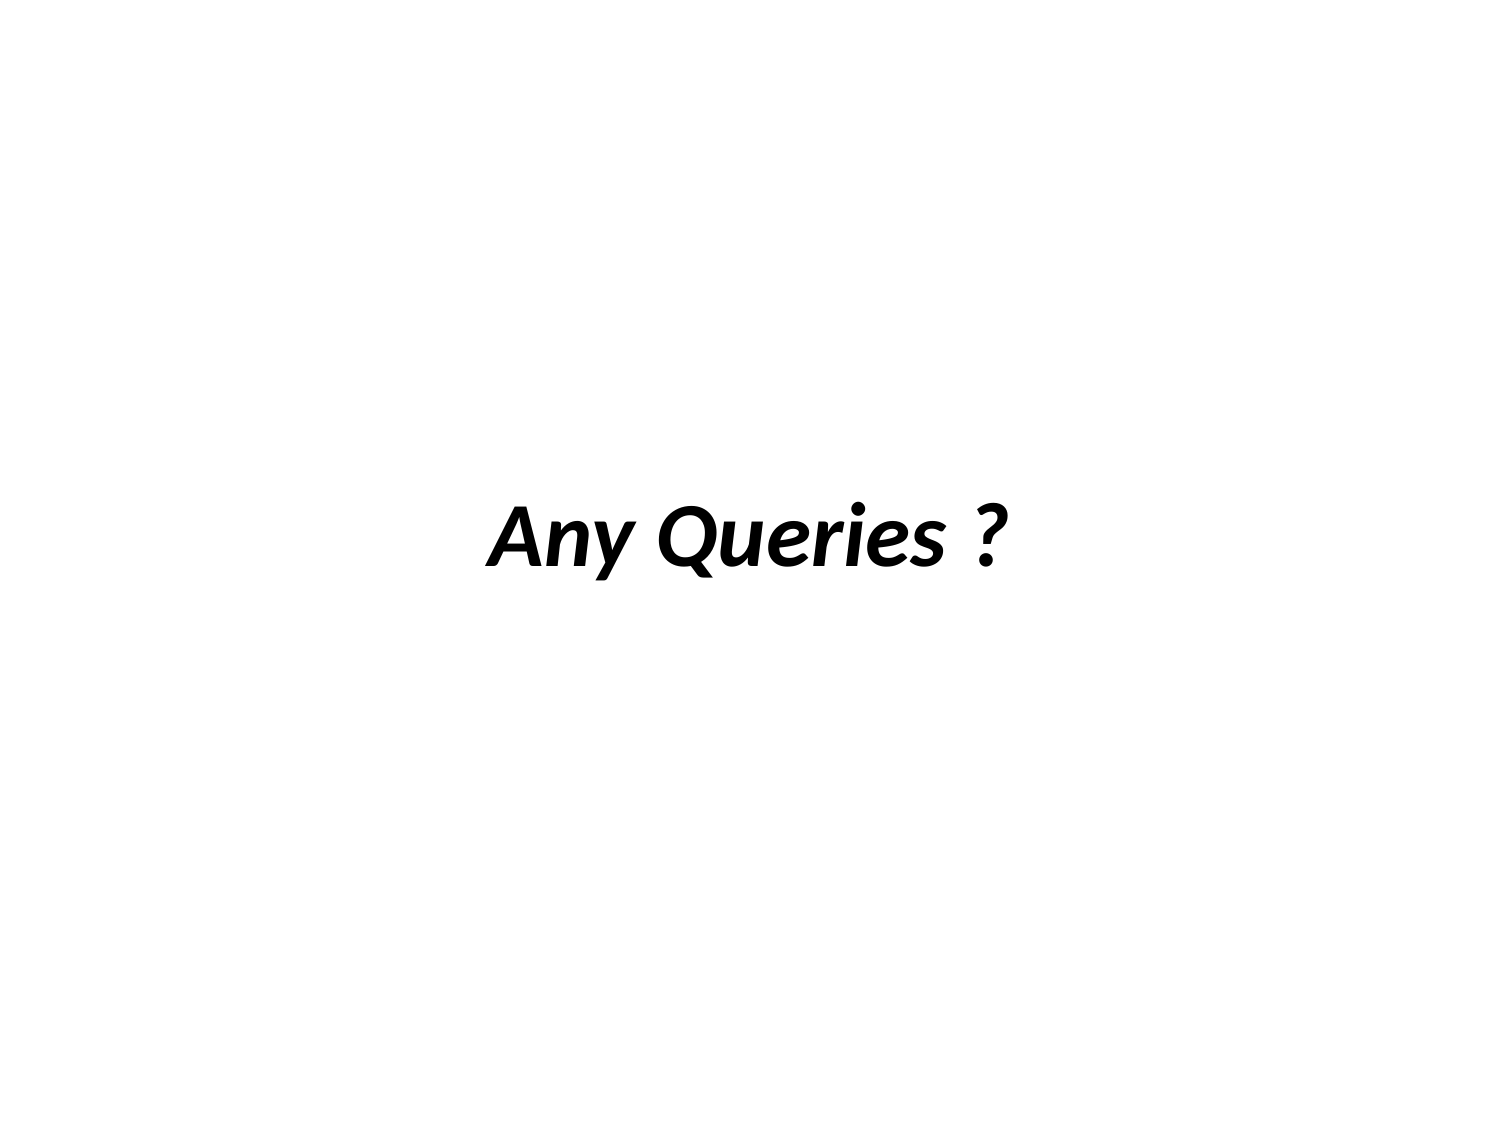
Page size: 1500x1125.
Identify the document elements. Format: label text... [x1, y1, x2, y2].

title Any Queries ? [112, 408, 1388, 651]
